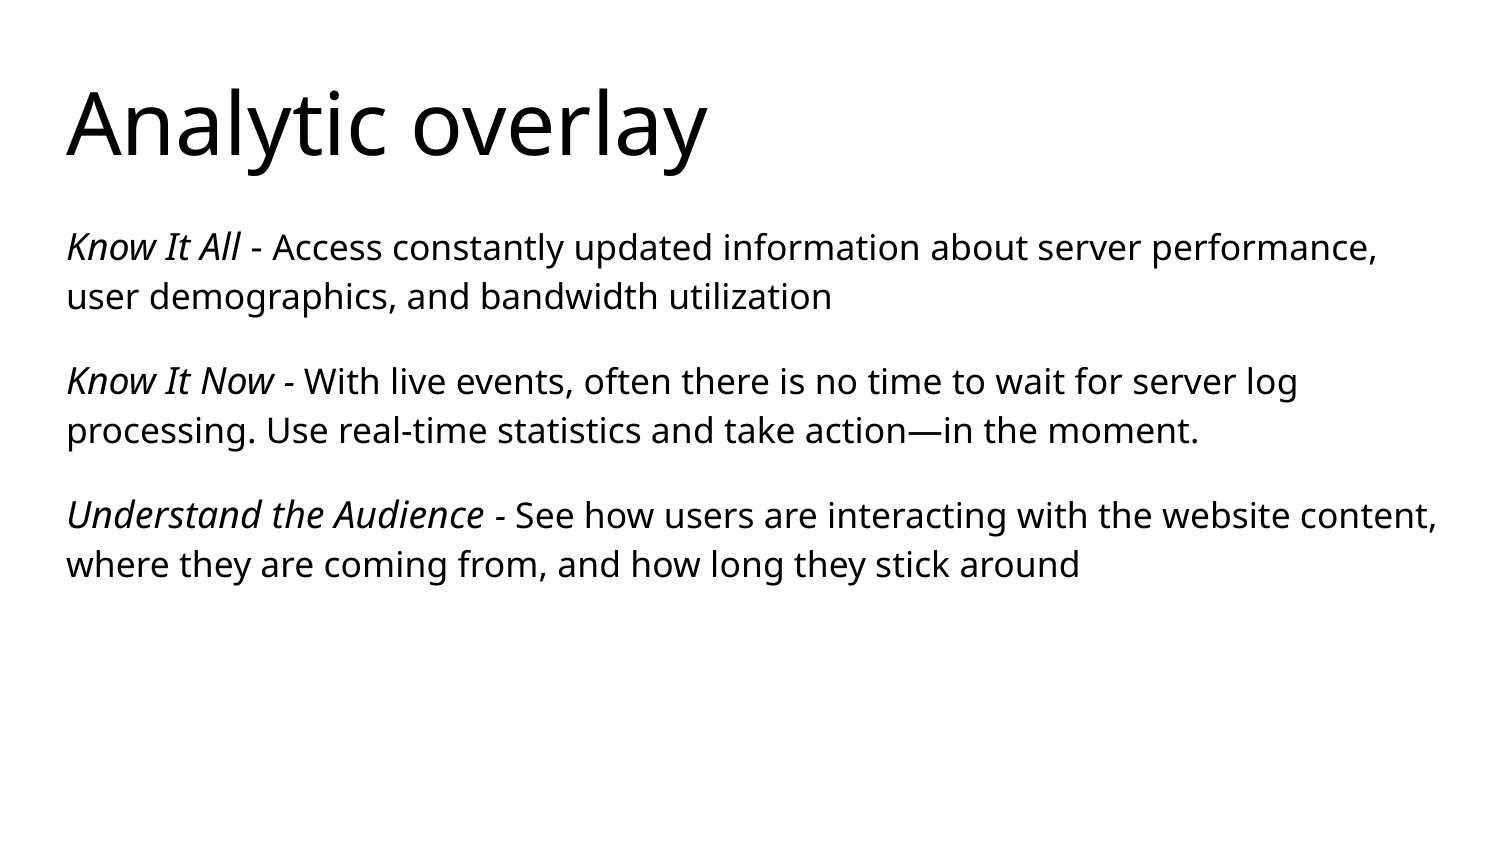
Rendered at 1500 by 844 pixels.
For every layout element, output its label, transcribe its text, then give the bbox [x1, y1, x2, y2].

list Know It All - Access constantly updated information about server performance, user demographics, and bandwidth utilization Know It Now - With live events, often there is no time to wait for server log processing. Use real-time statistics and take action—in the moment. Understand the Audience - See how users are interacting with the website content, where they are coming from, and how long they stick around [51, 200, 1464, 752]
title Analytic overlay [51, 51, 1449, 189]
